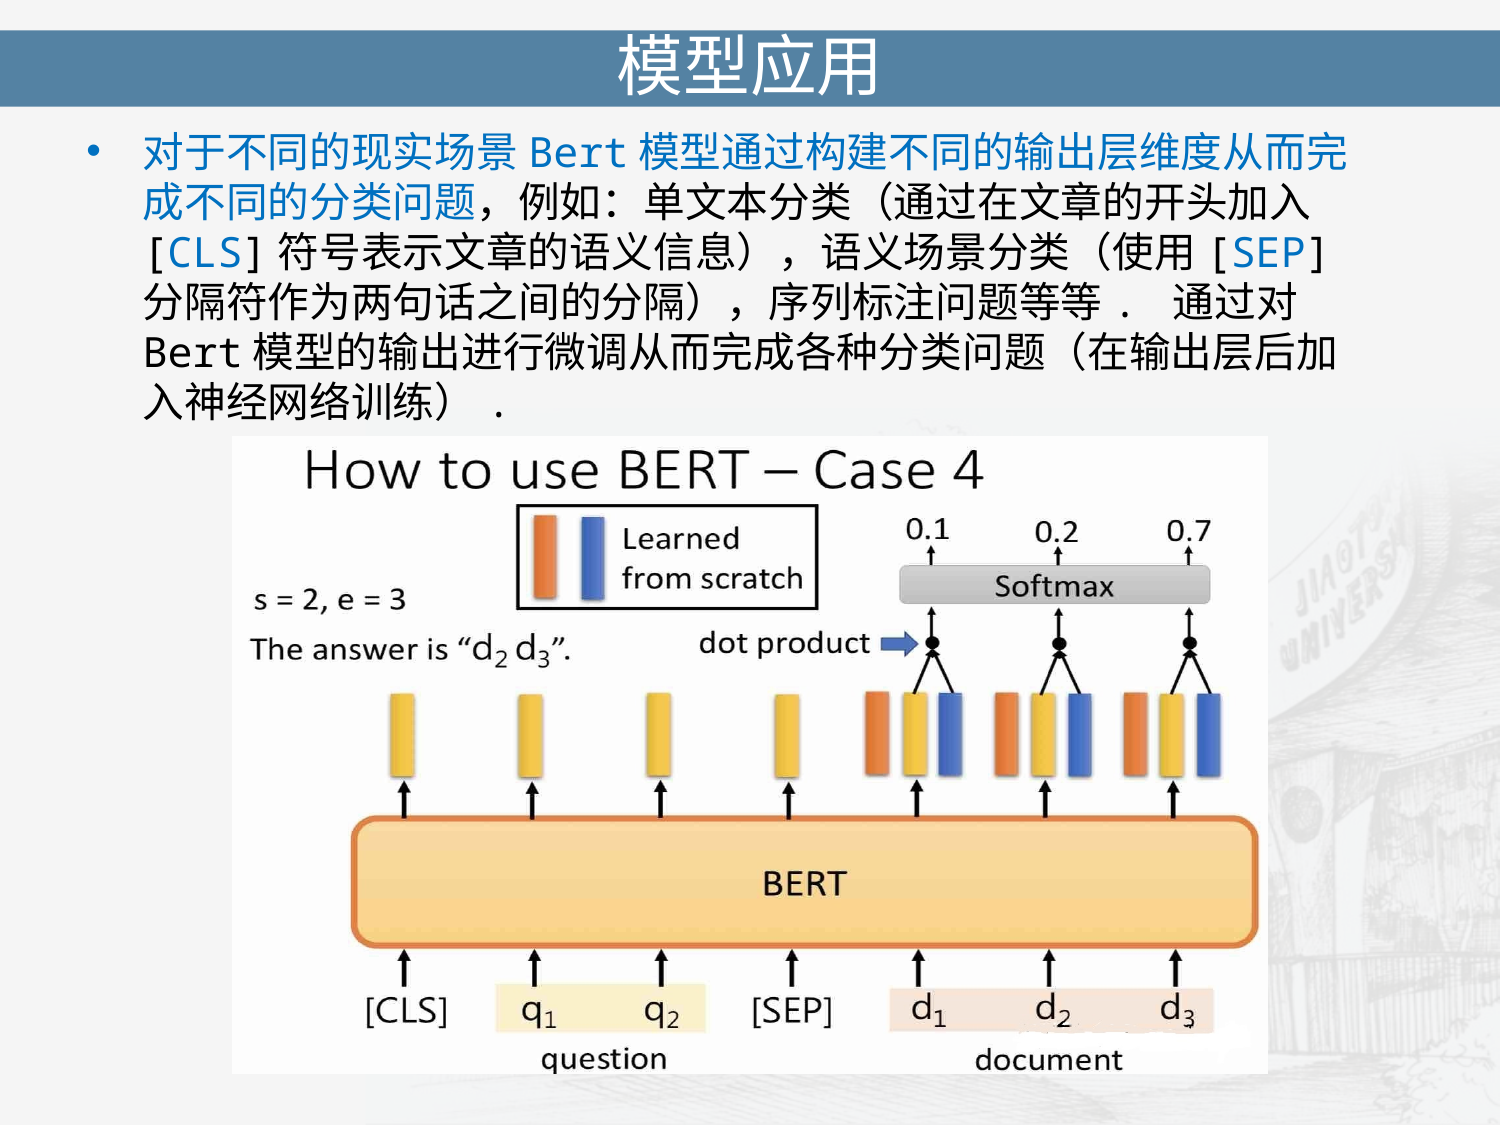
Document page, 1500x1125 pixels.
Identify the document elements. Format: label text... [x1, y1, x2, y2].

picture [232, 436, 1268, 1074]
text_box 对于不同的现实场景Bert模型通过构建不同的输出层维度从而完成不同的分类问题，例如：单文本分类（通过在文章的开头加入[CLS]符号表示文章的语义信息），语义场景分类（使用[SEP]分隔符作为两句话之间的分隔），序列标注问题等等. 通过对Bert模型的输出进行微调从而完成各种分类问题（在输出层后加入神经网络训练）. [71, 118, 1381, 483]
text_box 模型应用 [0, 30, 1500, 107]
